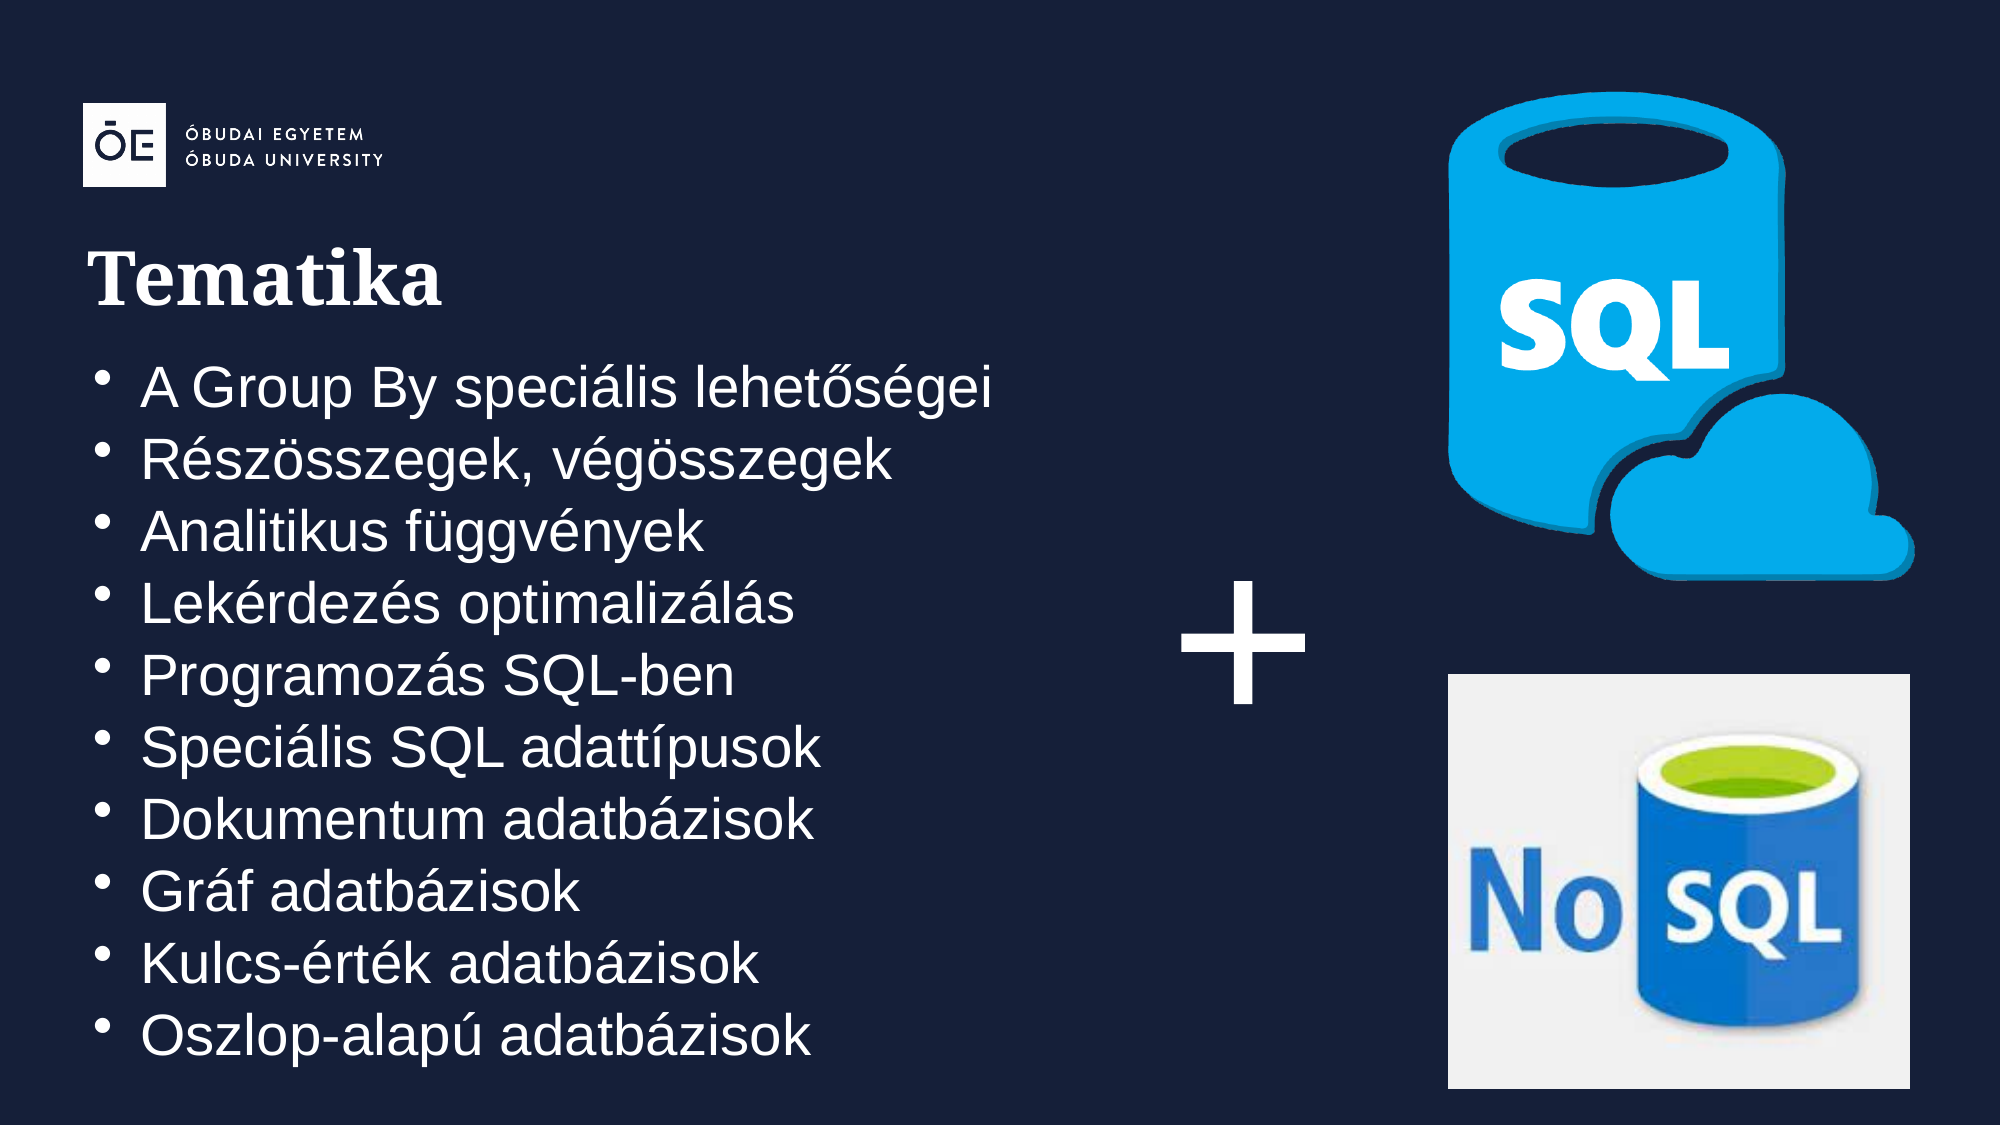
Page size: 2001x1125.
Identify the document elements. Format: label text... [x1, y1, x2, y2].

text_box [1181, 581, 1305, 705]
picture [1501, 280, 1565, 370]
text_box A Group By speciális lehetőségei Részösszegek, végösszegek Analitikus függvények Lekérdezés optimalizálás Programozás SQL-ben Speciális SQL adattípusok Dokumentum adatbázisok Gráf adatbázisok Kulcs-érték adatbázisok Oszlop-alapú adatbázisok [90, 347, 1264, 1068]
picture [1448, 674, 1910, 1089]
picture [1874, 561, 1915, 582]
picture [1448, 91, 1915, 582]
picture [1506, 124, 1727, 186]
picture [1673, 281, 1728, 368]
picture [1572, 280, 1667, 380]
title Tematika [85, 179, 931, 369]
slide_number 3 [1412, 746, 1863, 1125]
picture [1448, 91, 1591, 156]
